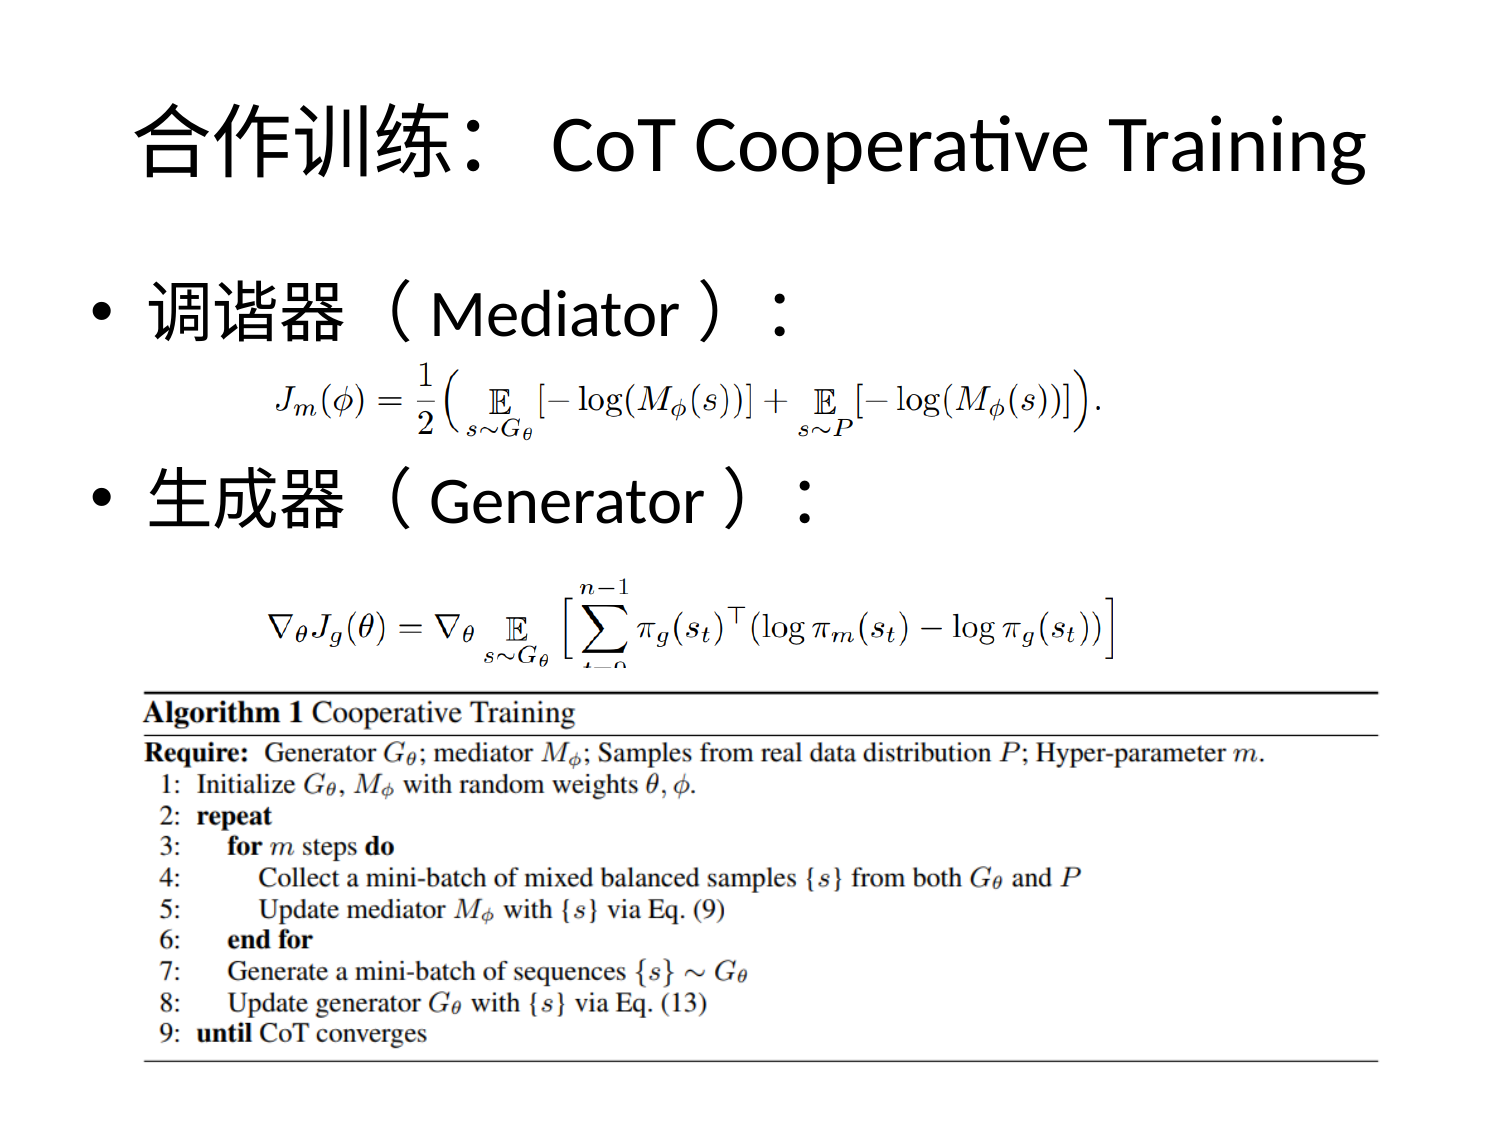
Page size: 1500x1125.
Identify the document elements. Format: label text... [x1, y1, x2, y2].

picture [123, 568, 1393, 1071]
title 合作训练：CoT Cooperative Training [75, 45, 1425, 233]
picture [253, 349, 1120, 455]
list 调谐器（Mediator）： 生成器（Generator）： [75, 262, 1425, 1005]
